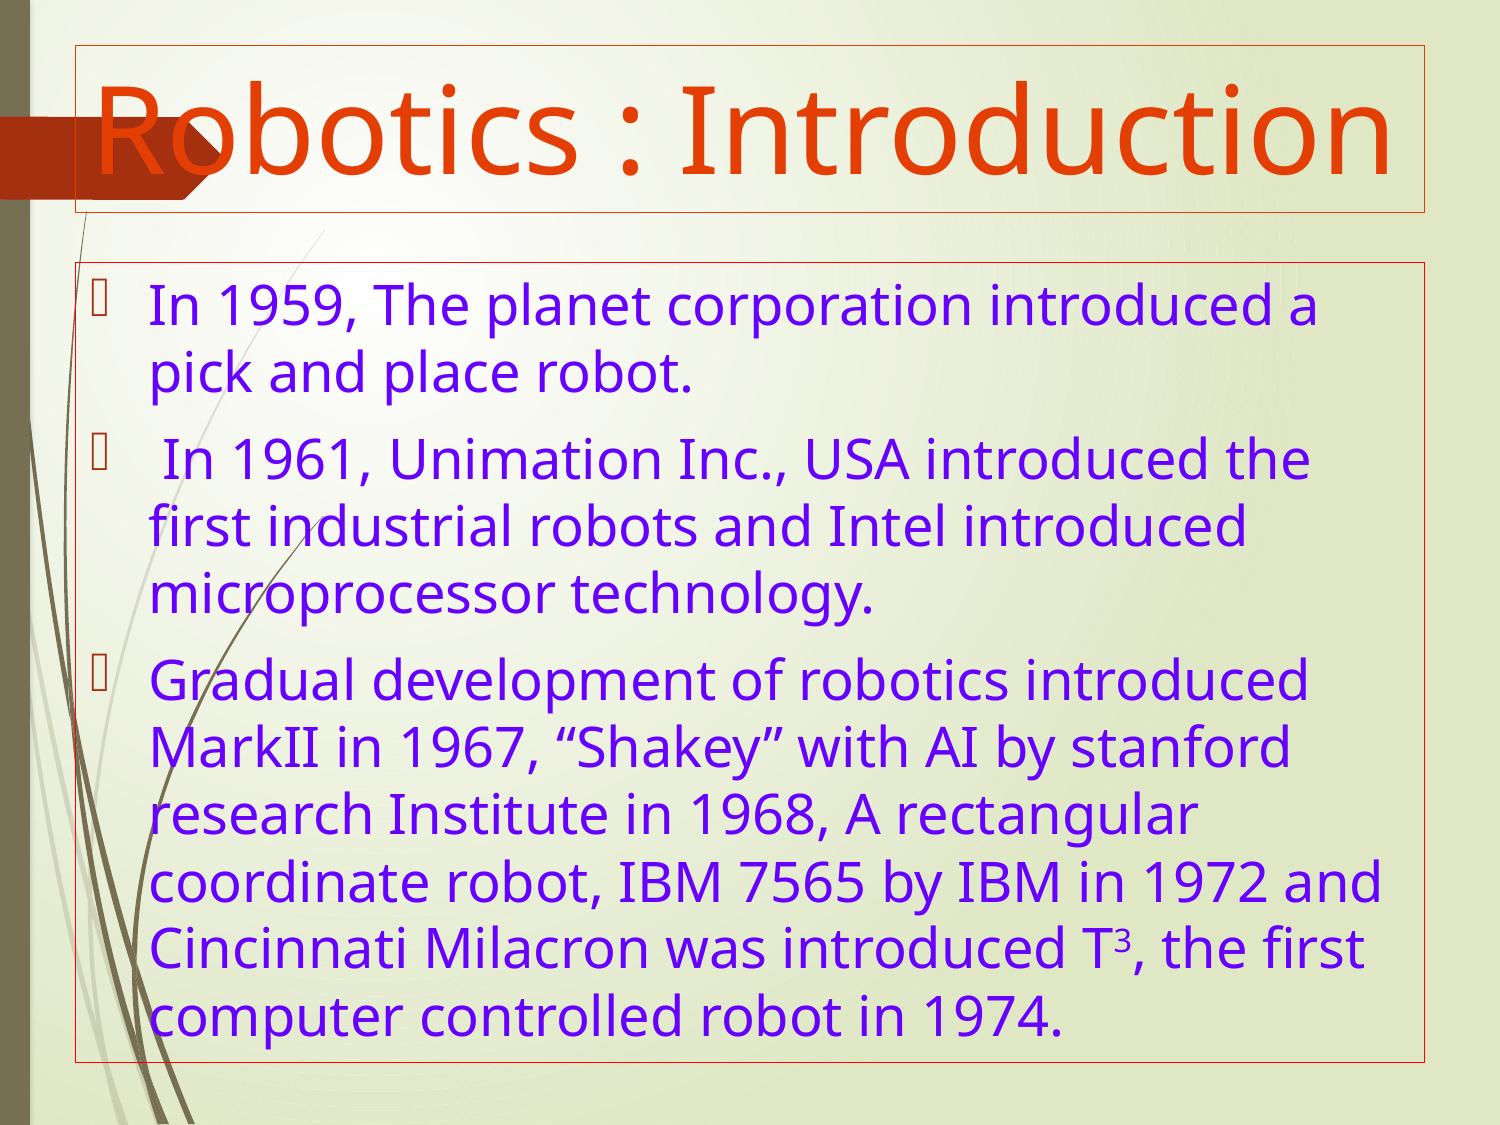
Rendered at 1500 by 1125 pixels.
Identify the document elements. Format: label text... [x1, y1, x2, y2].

list In 1959, The planet corporation introduced a pick and place robot. In 1961, Unimation Inc., USA introduced the first industrial robots and Intel introduced microprocessor technology. Gradual development of robotics introduced MarkII in 1967, “Shakey” with AI by stanford research Institute in 1968, A rectangular coordinate robot, IBM 7565 by IBM in 1972 and Cincinnati Milacron was introduced T3, the first computer controlled robot in 1974. [75, 262, 1425, 1063]
title Robotics : Introduction [75, 45, 1425, 213]
